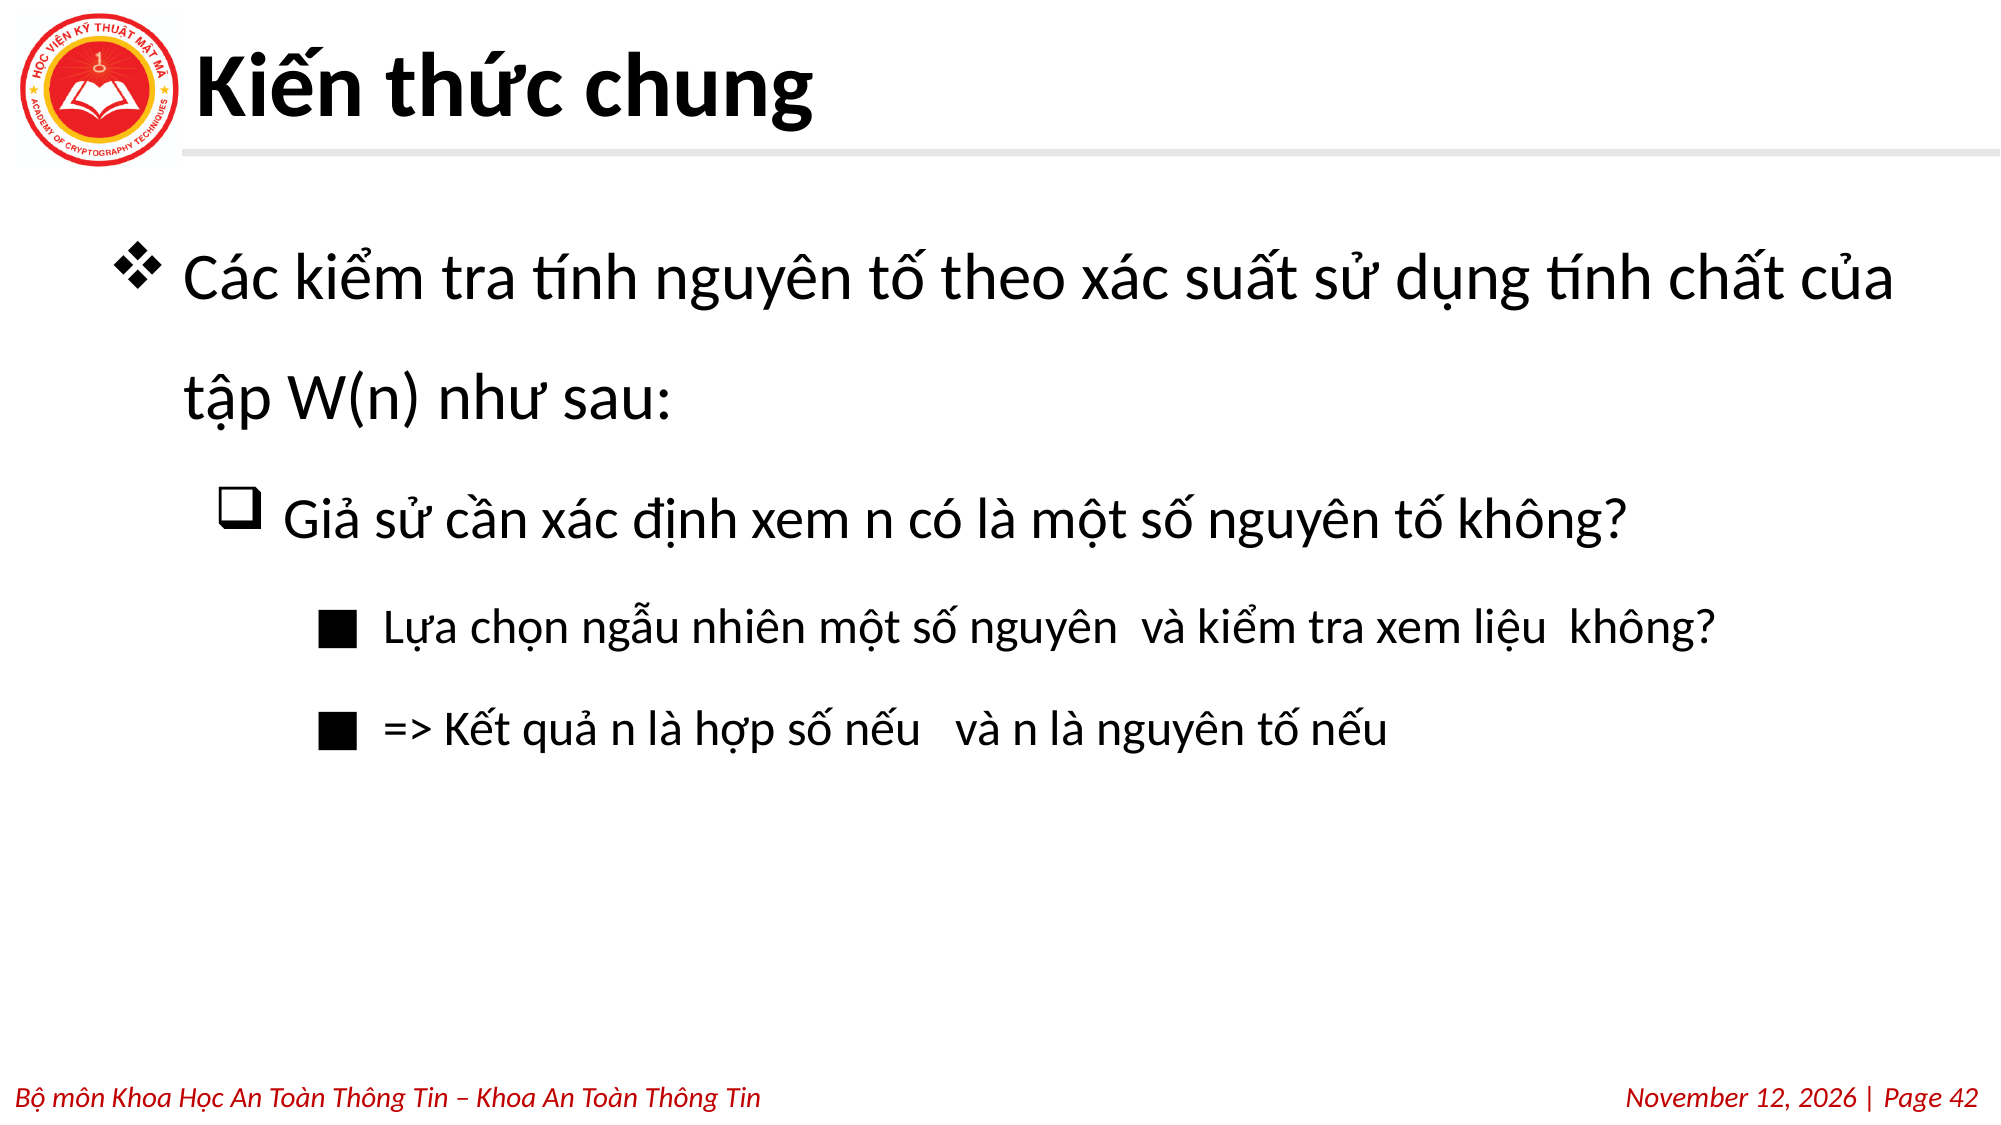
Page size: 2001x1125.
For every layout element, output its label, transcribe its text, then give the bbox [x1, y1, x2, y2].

picture [16, 10, 182, 169]
title Kiến thức chung [181, 28, 1989, 146]
